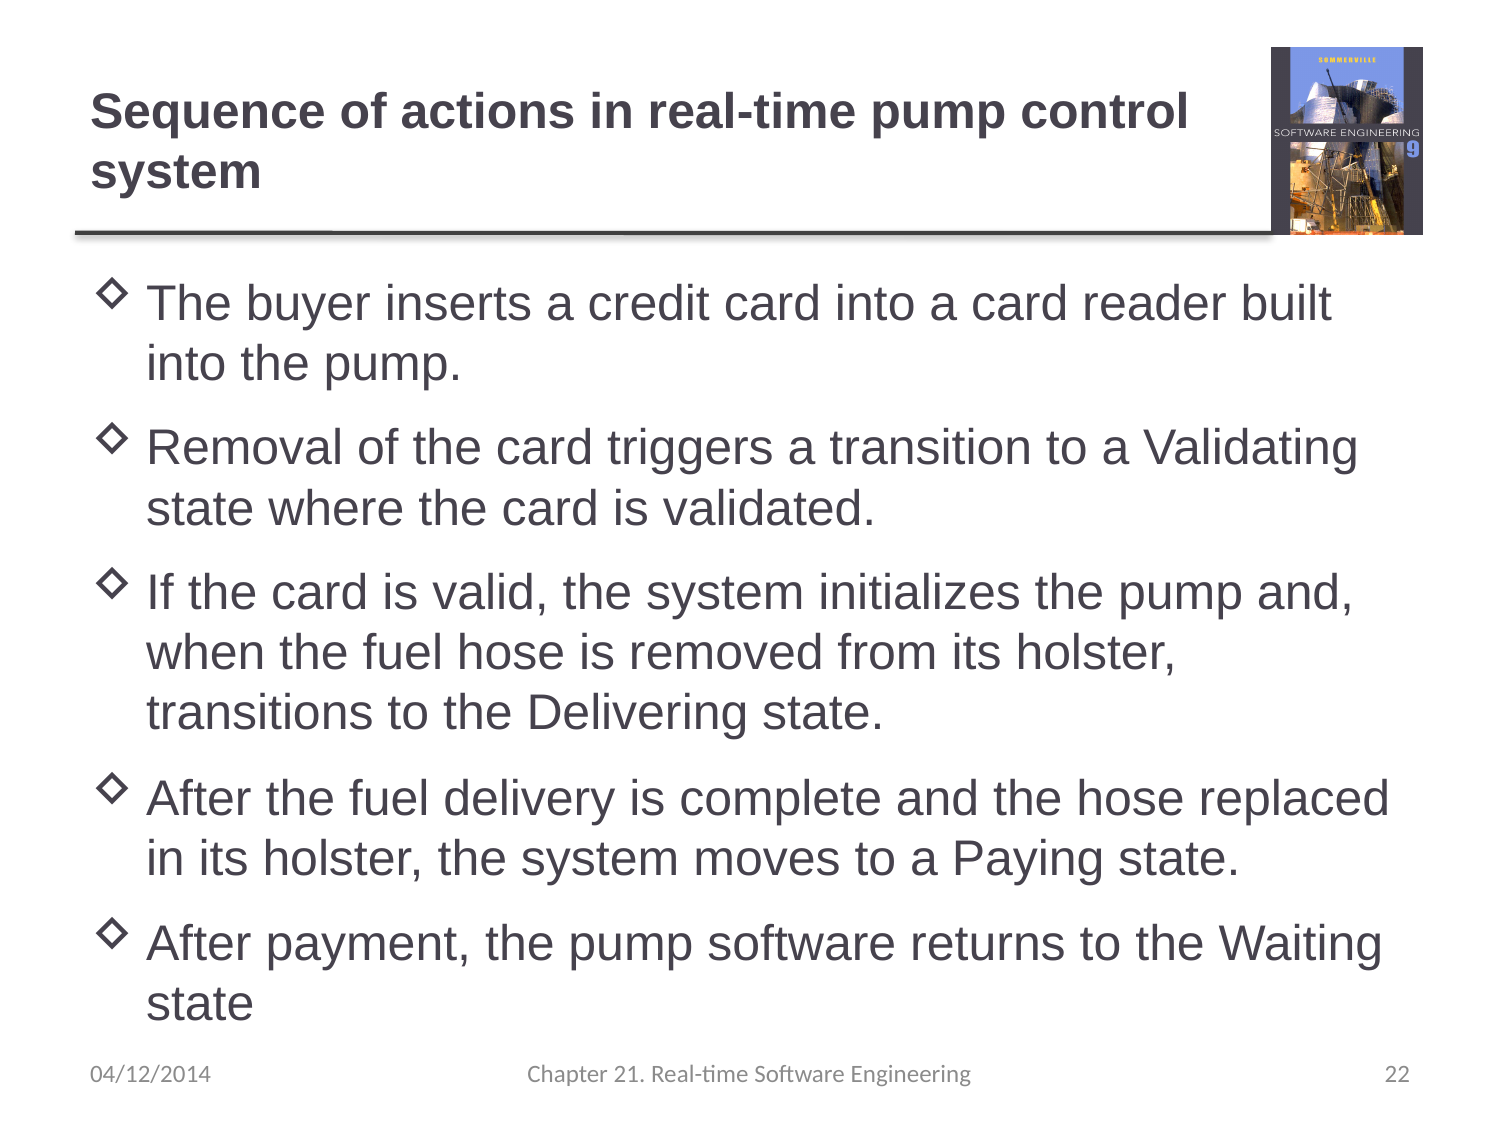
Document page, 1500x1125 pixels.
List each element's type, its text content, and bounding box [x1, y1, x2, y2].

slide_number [75, 1042, 425, 1103]
picture [1272, 47, 1423, 235]
title Sequence of actions in real-time pump control system [74, 44, 1272, 233]
list The buyer inserts a credit card into a card reader built into the pump. Removal of the card triggers a transition to a Validating state where the card is validated. If the card is valid, the system initializes the pump and, when the fuel hose is removed from its holster, transitions to the Delivering state. After the fuel delivery is complete and the hose replaced in its holster, the system moves to a Paying state. After payment, the pump software returns to the Waiting state [75, 262, 1425, 1005]
footer Chapter 21. Real-time Software Engineering [512, 1042, 988, 1103]
slide_number 22 [1074, 1042, 1425, 1103]
